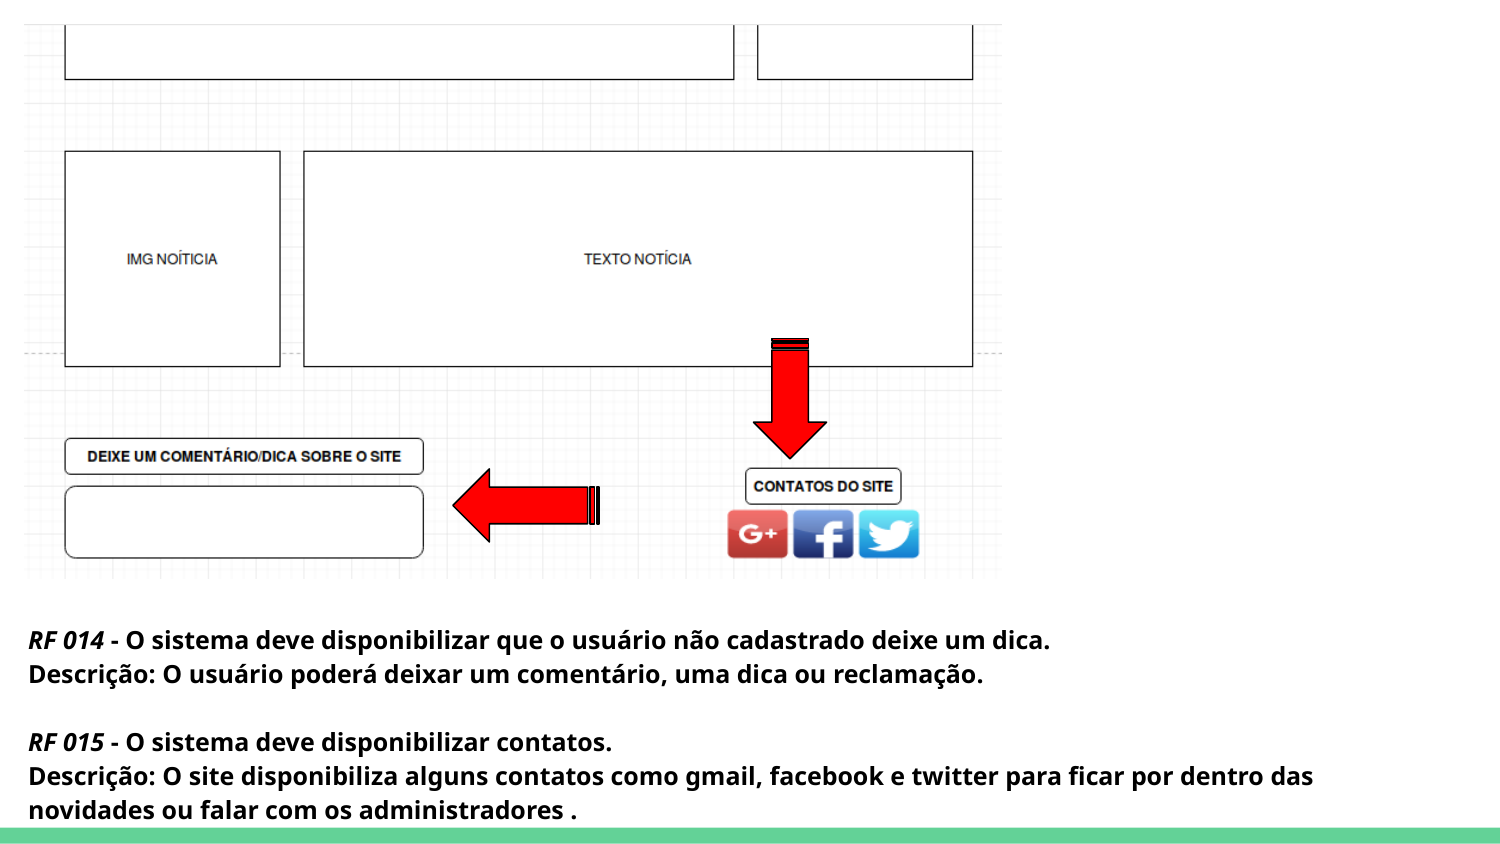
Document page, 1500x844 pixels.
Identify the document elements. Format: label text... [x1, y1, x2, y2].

list RF 014 - O sistema deve disponibilizar que o usuário não cadastrado deixe um dica. Descrição: O usuário poderá deixar um comentário, uma dica ou reclamação. RF 015 - O sistema deve disponibilizar contatos. Descrição: O site disponibiliza alguns contatos como gmail, facebook e twitter para ficar por dentro das novidades ou falar com os administradores . [13, 604, 1411, 828]
picture [24, 24, 1003, 579]
